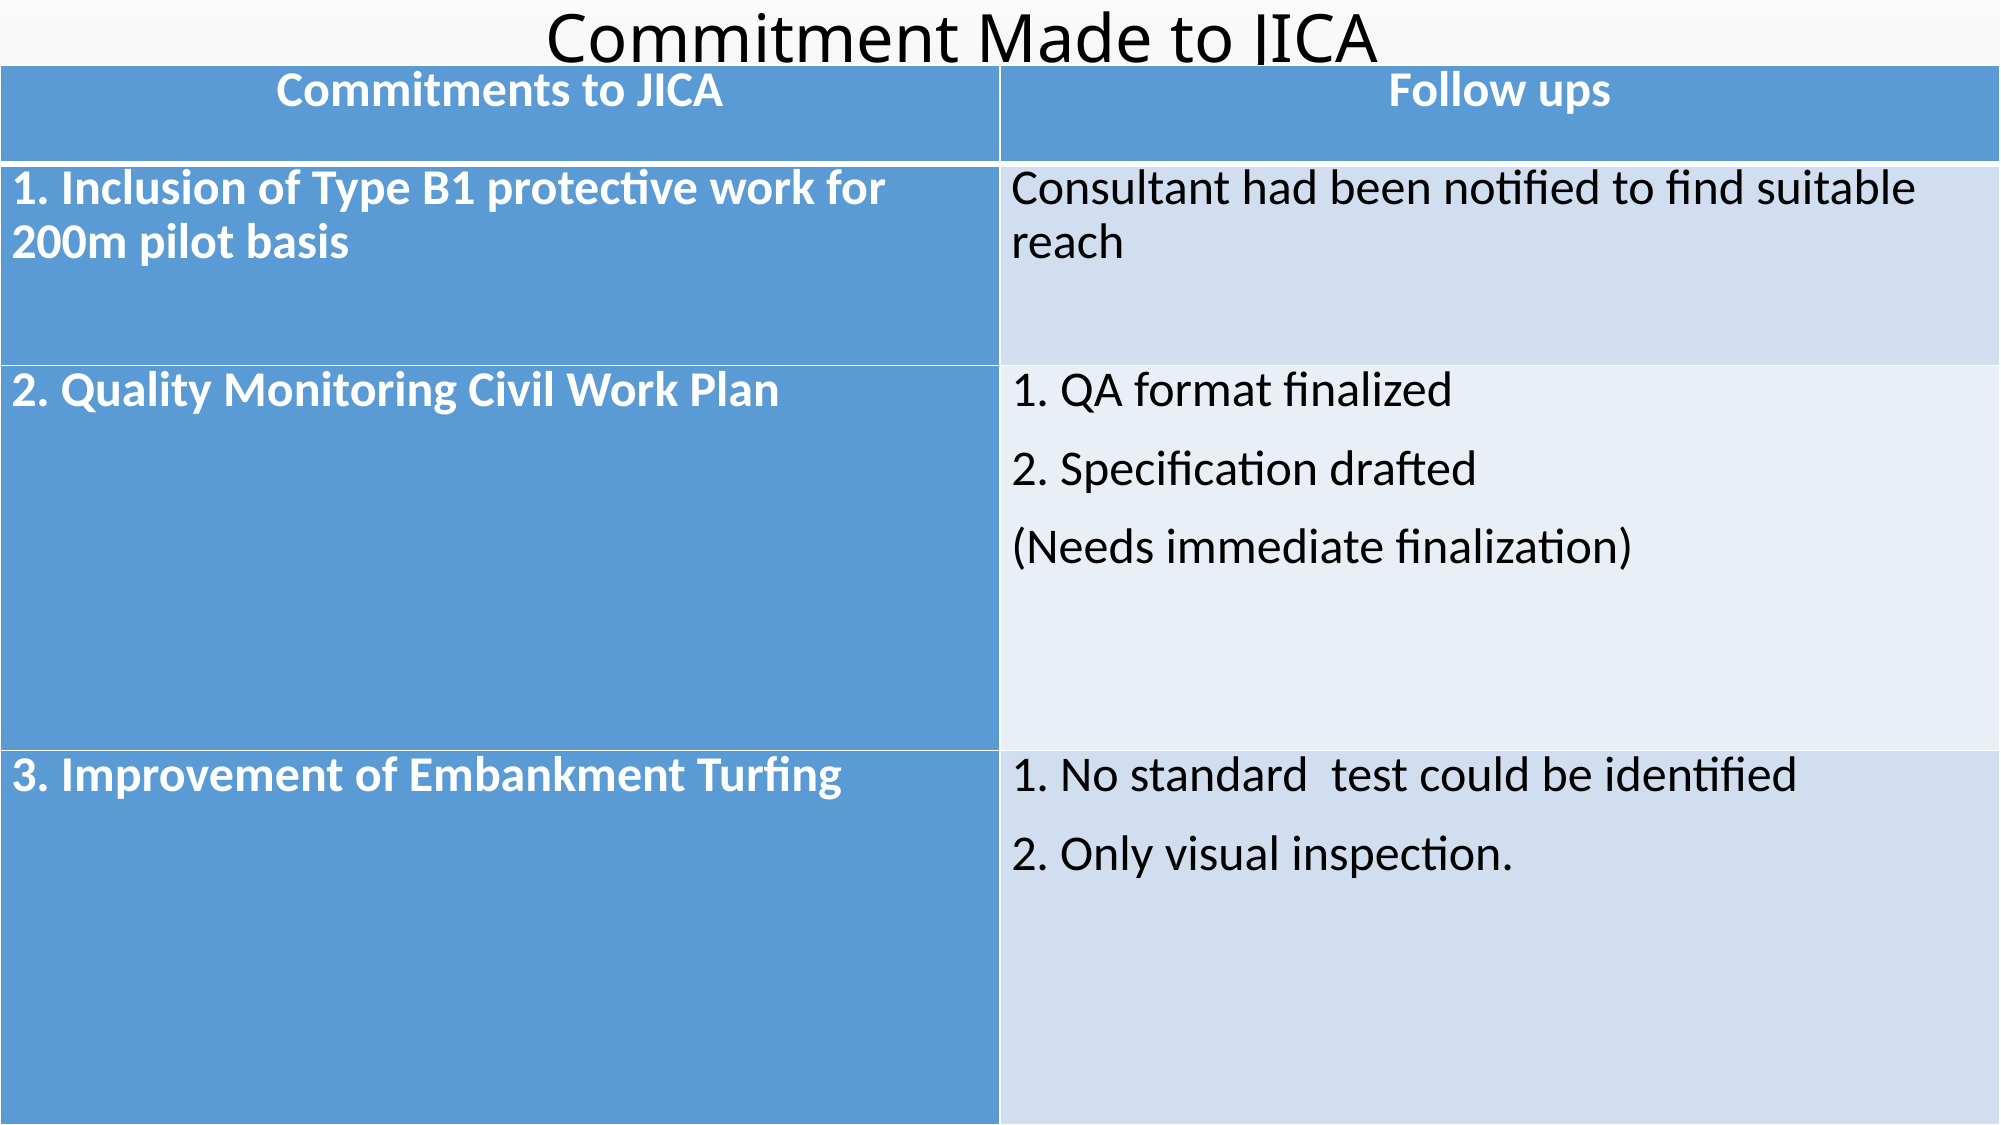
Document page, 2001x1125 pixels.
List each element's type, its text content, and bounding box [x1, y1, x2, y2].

table_cell 1. Inclusion of Type B1 protective work for 200m pilot basis [1, 167, 999, 365]
table_header Commitments to JICA [1, 66, 999, 161]
table_cell Consultant had been notified to find suitable reach [1001, 167, 1999, 365]
table_header Follow ups [1001, 66, 1999, 161]
title Commitment Made to JICA [0, 0, 1925, 65]
table_cell 1. No standard test could be identified 2. Only visual inspection. [1001, 751, 1999, 1124]
table_cell 3. Improvement of Embankment Turfing [1, 751, 999, 1124]
table_cell 1. QA format finalized 2. Specification drafted (Needs immediate finalization) [1001, 366, 1999, 750]
table_cell 2. Quality Monitoring Civil Work Plan [1, 366, 999, 750]
